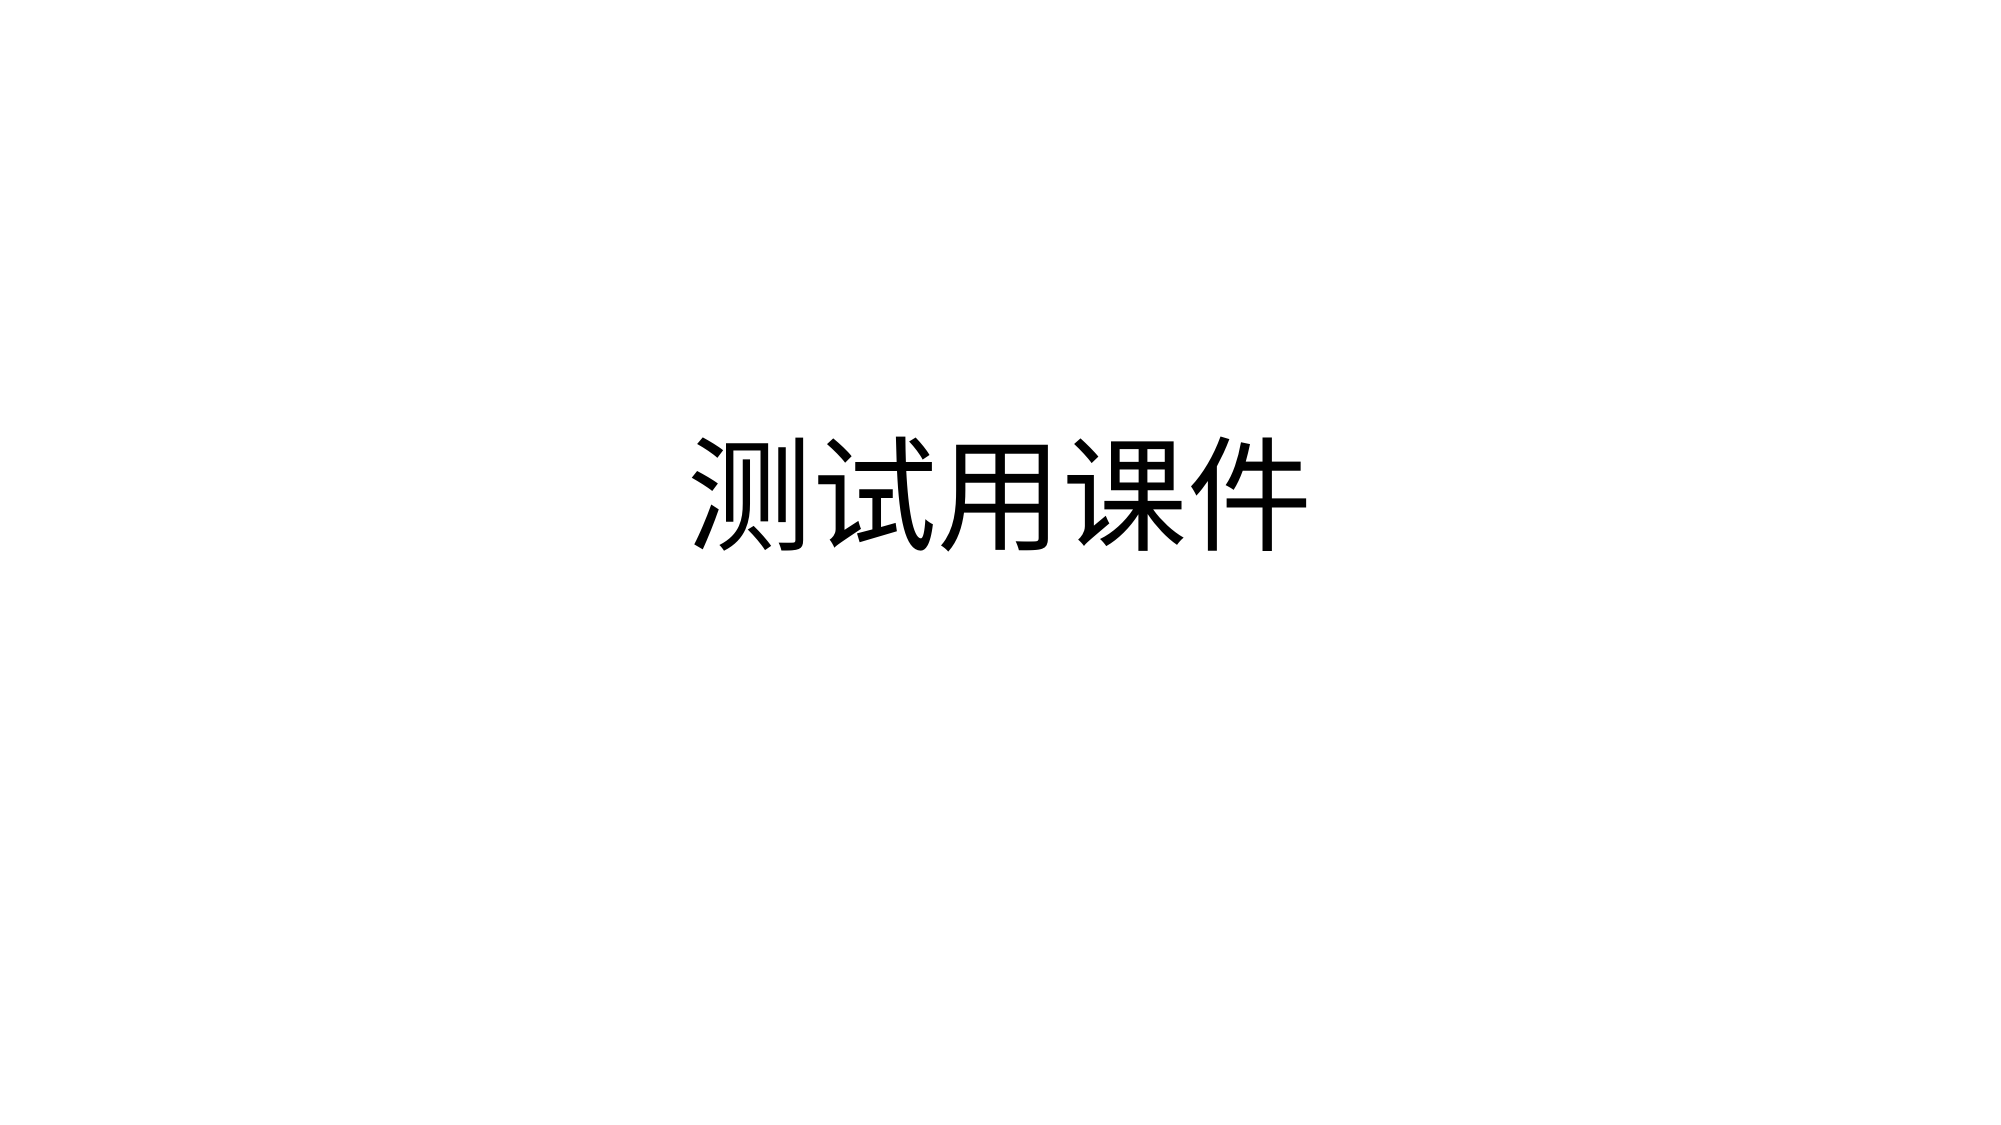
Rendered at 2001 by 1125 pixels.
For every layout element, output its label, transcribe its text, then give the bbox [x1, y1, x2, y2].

title 测试用课件 [249, 184, 1750, 576]
